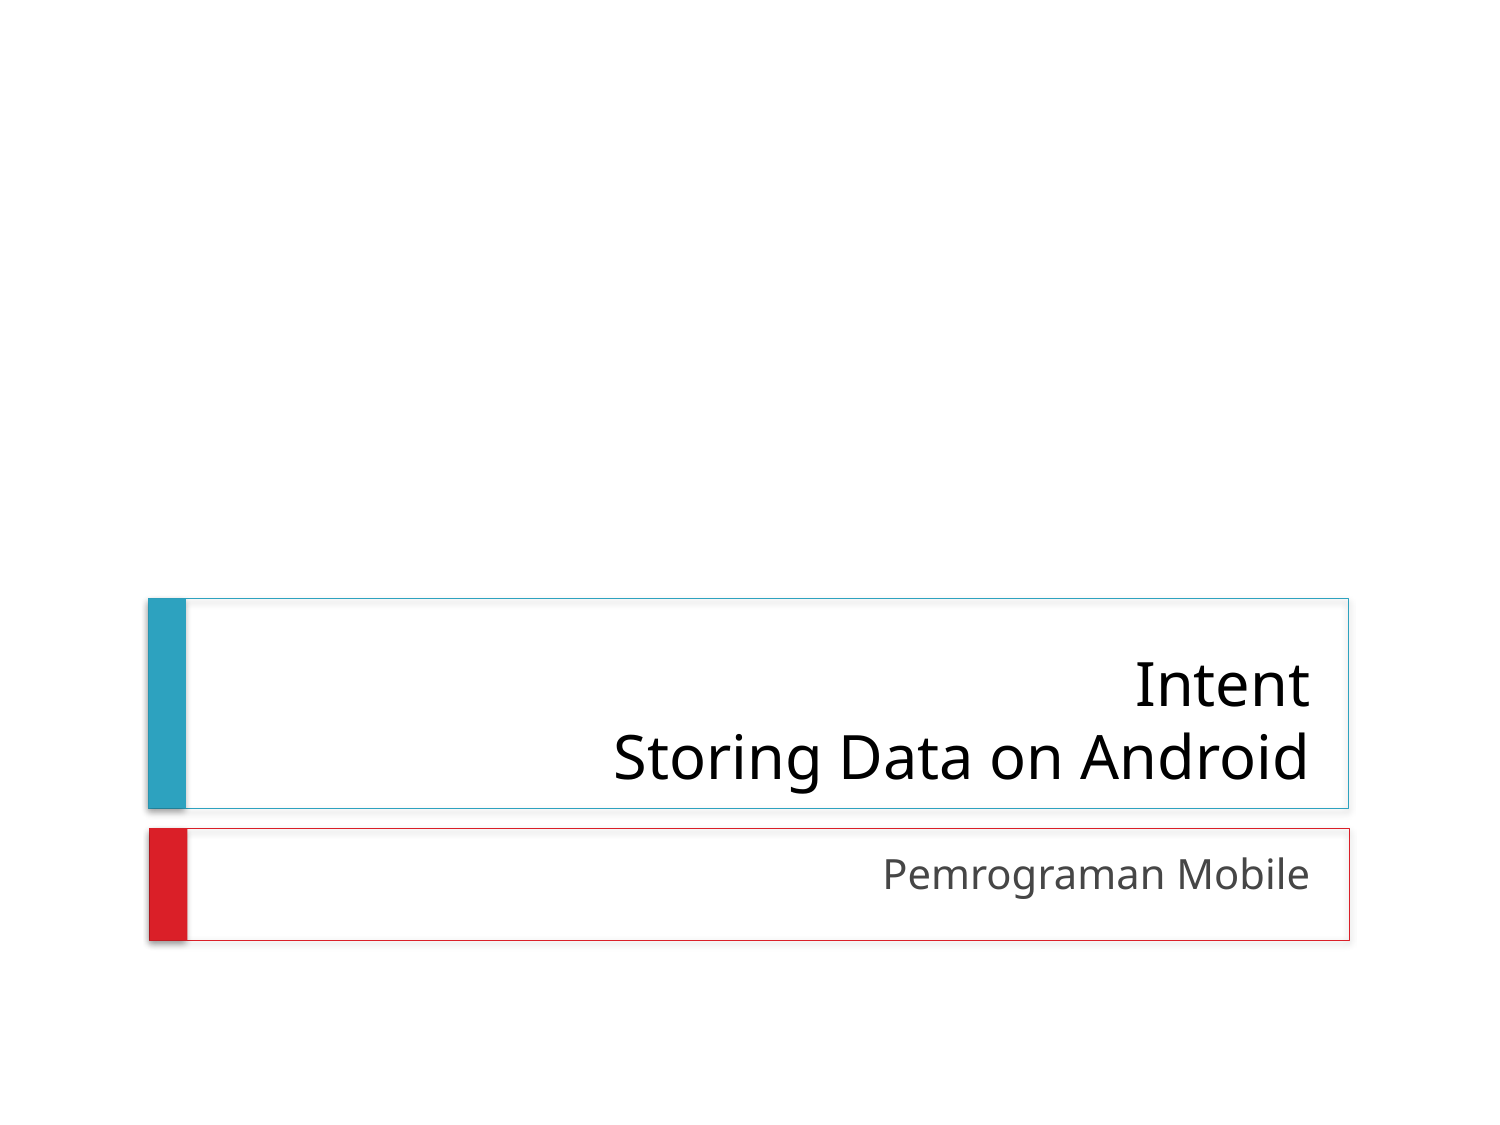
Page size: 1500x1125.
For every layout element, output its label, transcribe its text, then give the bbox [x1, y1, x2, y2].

subtitle Pemrograman Mobile [200, 840, 1325, 929]
title Intent Storing Data on Android [200, 637, 1325, 800]
